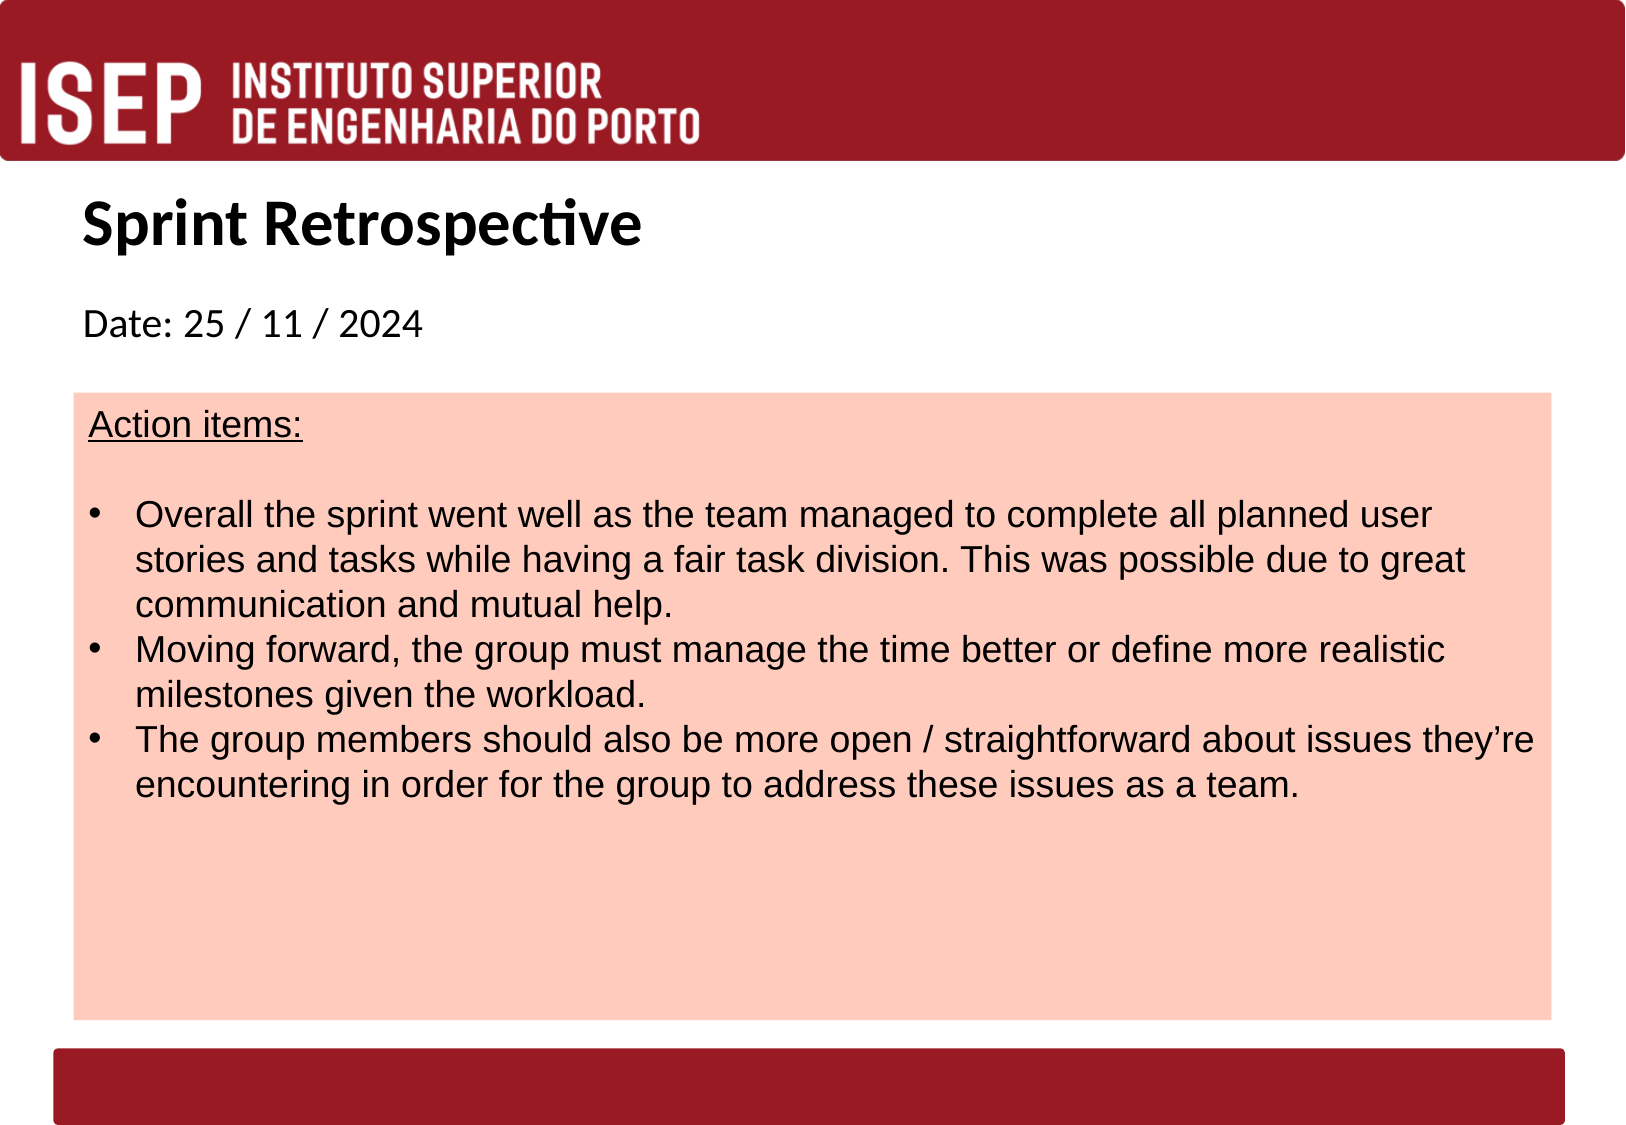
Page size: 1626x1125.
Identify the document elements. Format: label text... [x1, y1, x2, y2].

title Sprint Retrospective [67, 164, 1552, 258]
text_box Action items: Overall the sprint went well as the team managed to complete all planned user stories and tasks while having a fair task division. This was possible due to great communication and mutual help. Moving forward, the group must manage the time better or define more realistic milestones given the workload. The group members should also be more open / straightforward about issues they’re encountering in order for the group to address these issues as a team. [72, 391, 1553, 1022]
list Date: 25 / 11 / 2024 [67, 281, 1552, 1035]
picture [0, 0, 1625, 162]
